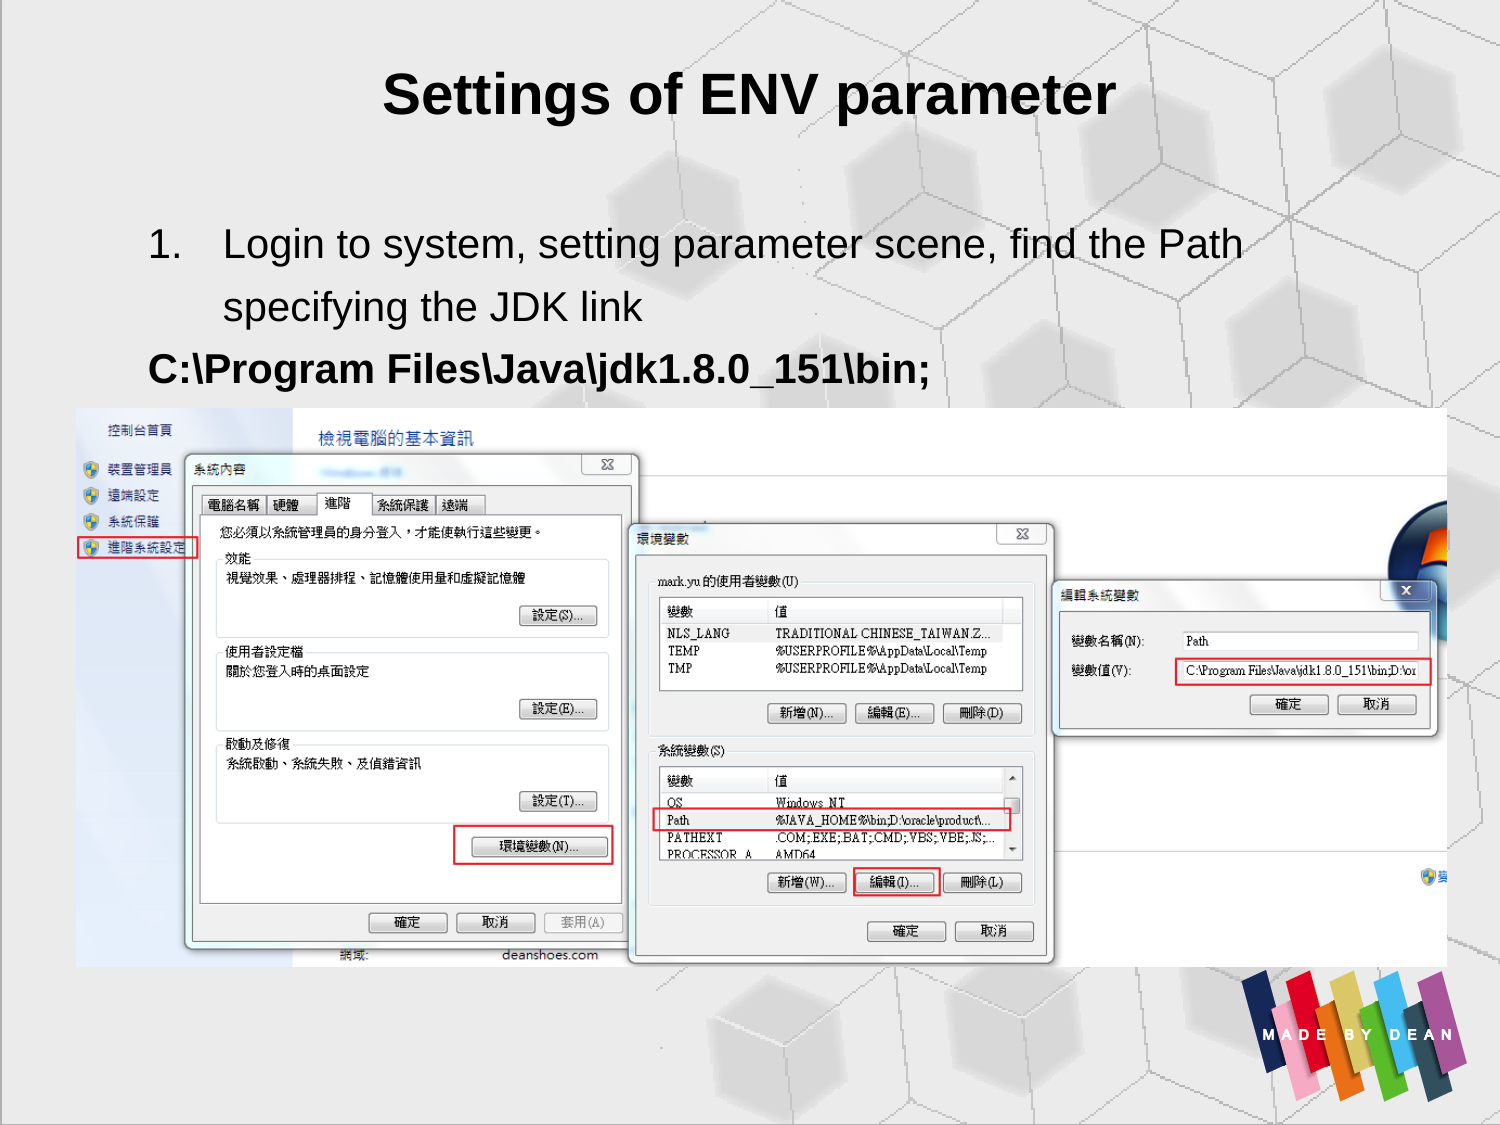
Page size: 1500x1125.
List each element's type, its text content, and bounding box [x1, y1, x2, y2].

title Settings of ENV parameter [75, 45, 1425, 138]
picture [0, 0, 1500, 1125]
text_box Login to system, setting parameter scene, find the Path specifying the JDK link C:\Program Files\Java\jdk1.8.0_151\bin; [133, 196, 1447, 408]
